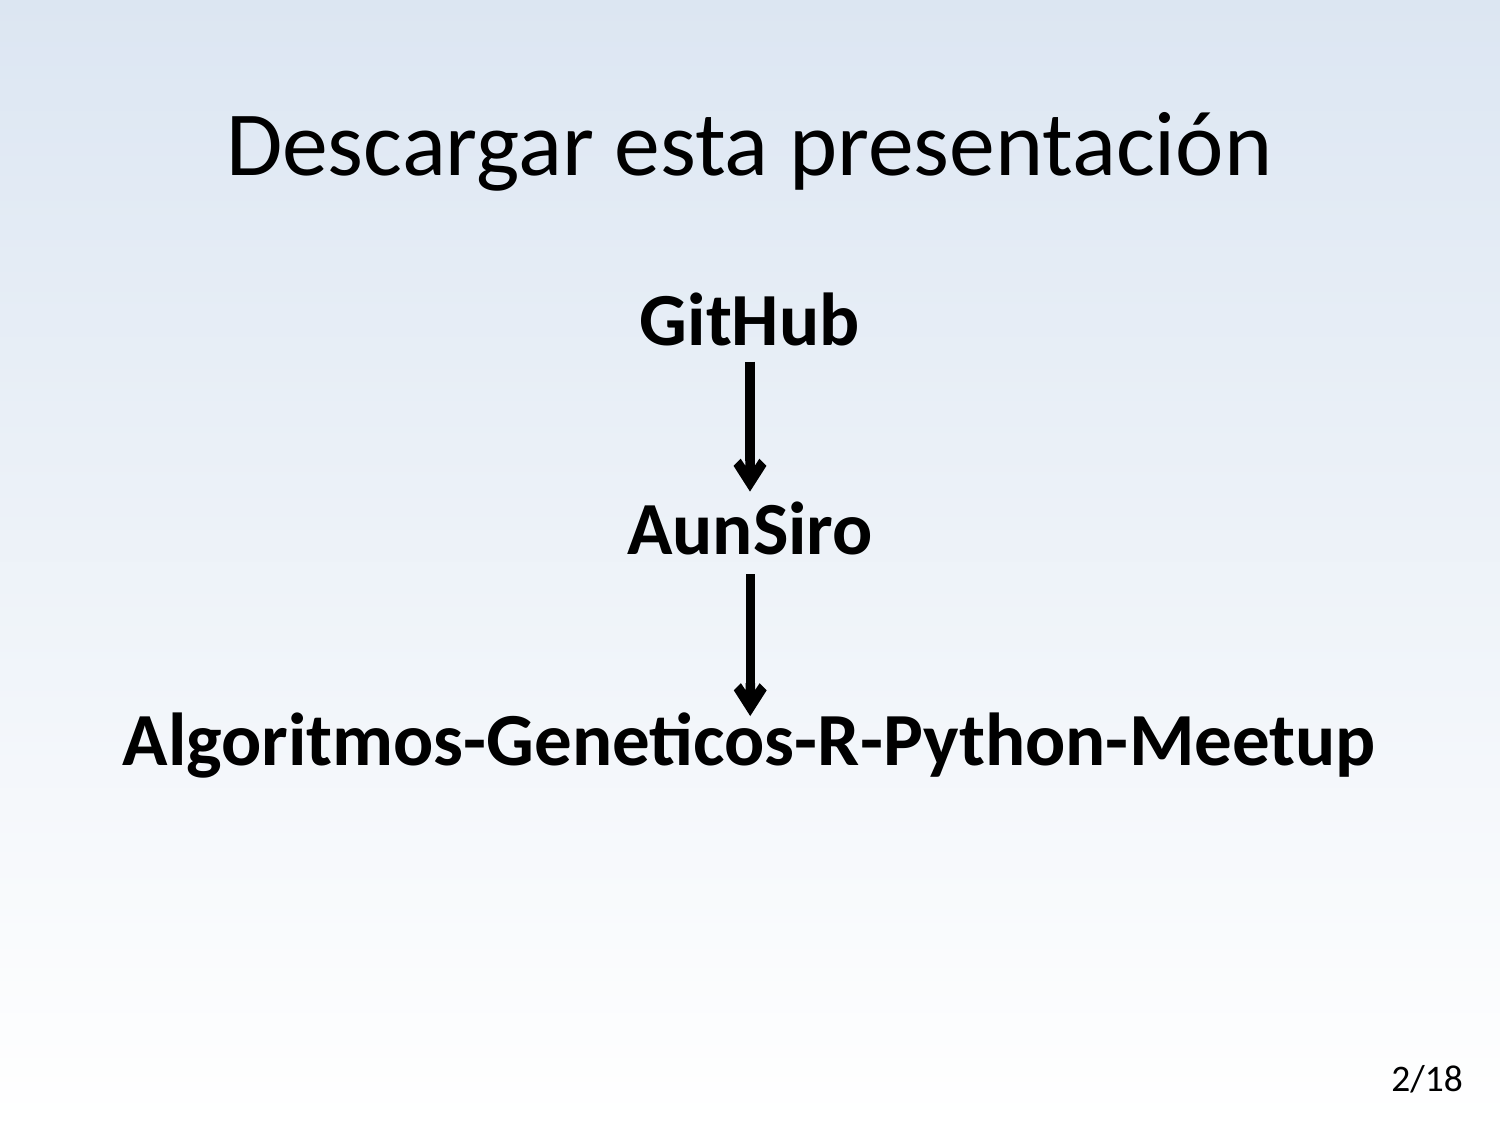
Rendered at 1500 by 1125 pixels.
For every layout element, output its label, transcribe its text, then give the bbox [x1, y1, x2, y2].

list GitHub AunSiro Algoritmos-Geneticos-R-Python-Meetup [75, 262, 1425, 1005]
text_box 2/18 [1376, 1046, 1478, 1107]
title Descargar esta presentación [75, 45, 1425, 233]
